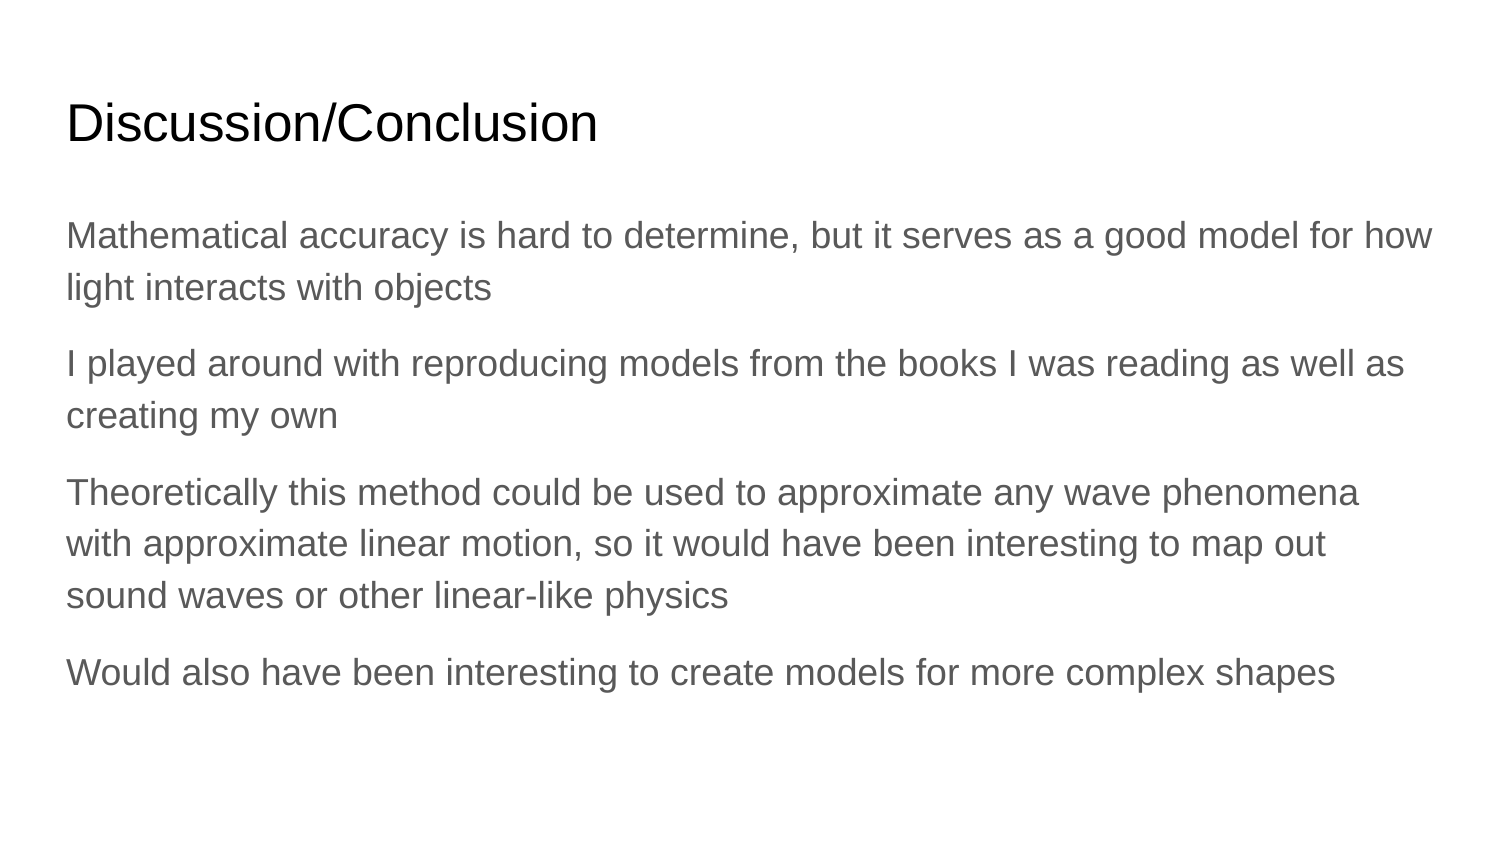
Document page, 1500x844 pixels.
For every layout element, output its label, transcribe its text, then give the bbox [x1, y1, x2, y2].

list Mathematical accuracy is hard to determine, but it serves as a good model for how light interacts with objects I played around with reproducing models from the books I was reading as well as creating my own Theoretically this method could be used to approximate any wave phenomena with approximate linear motion, so it would have been interesting to map out sound waves or other linear-like physics Would also have been interesting to create models for more complex shapes [51, 189, 1449, 750]
title Discussion/Conclusion [51, 72, 1449, 167]
